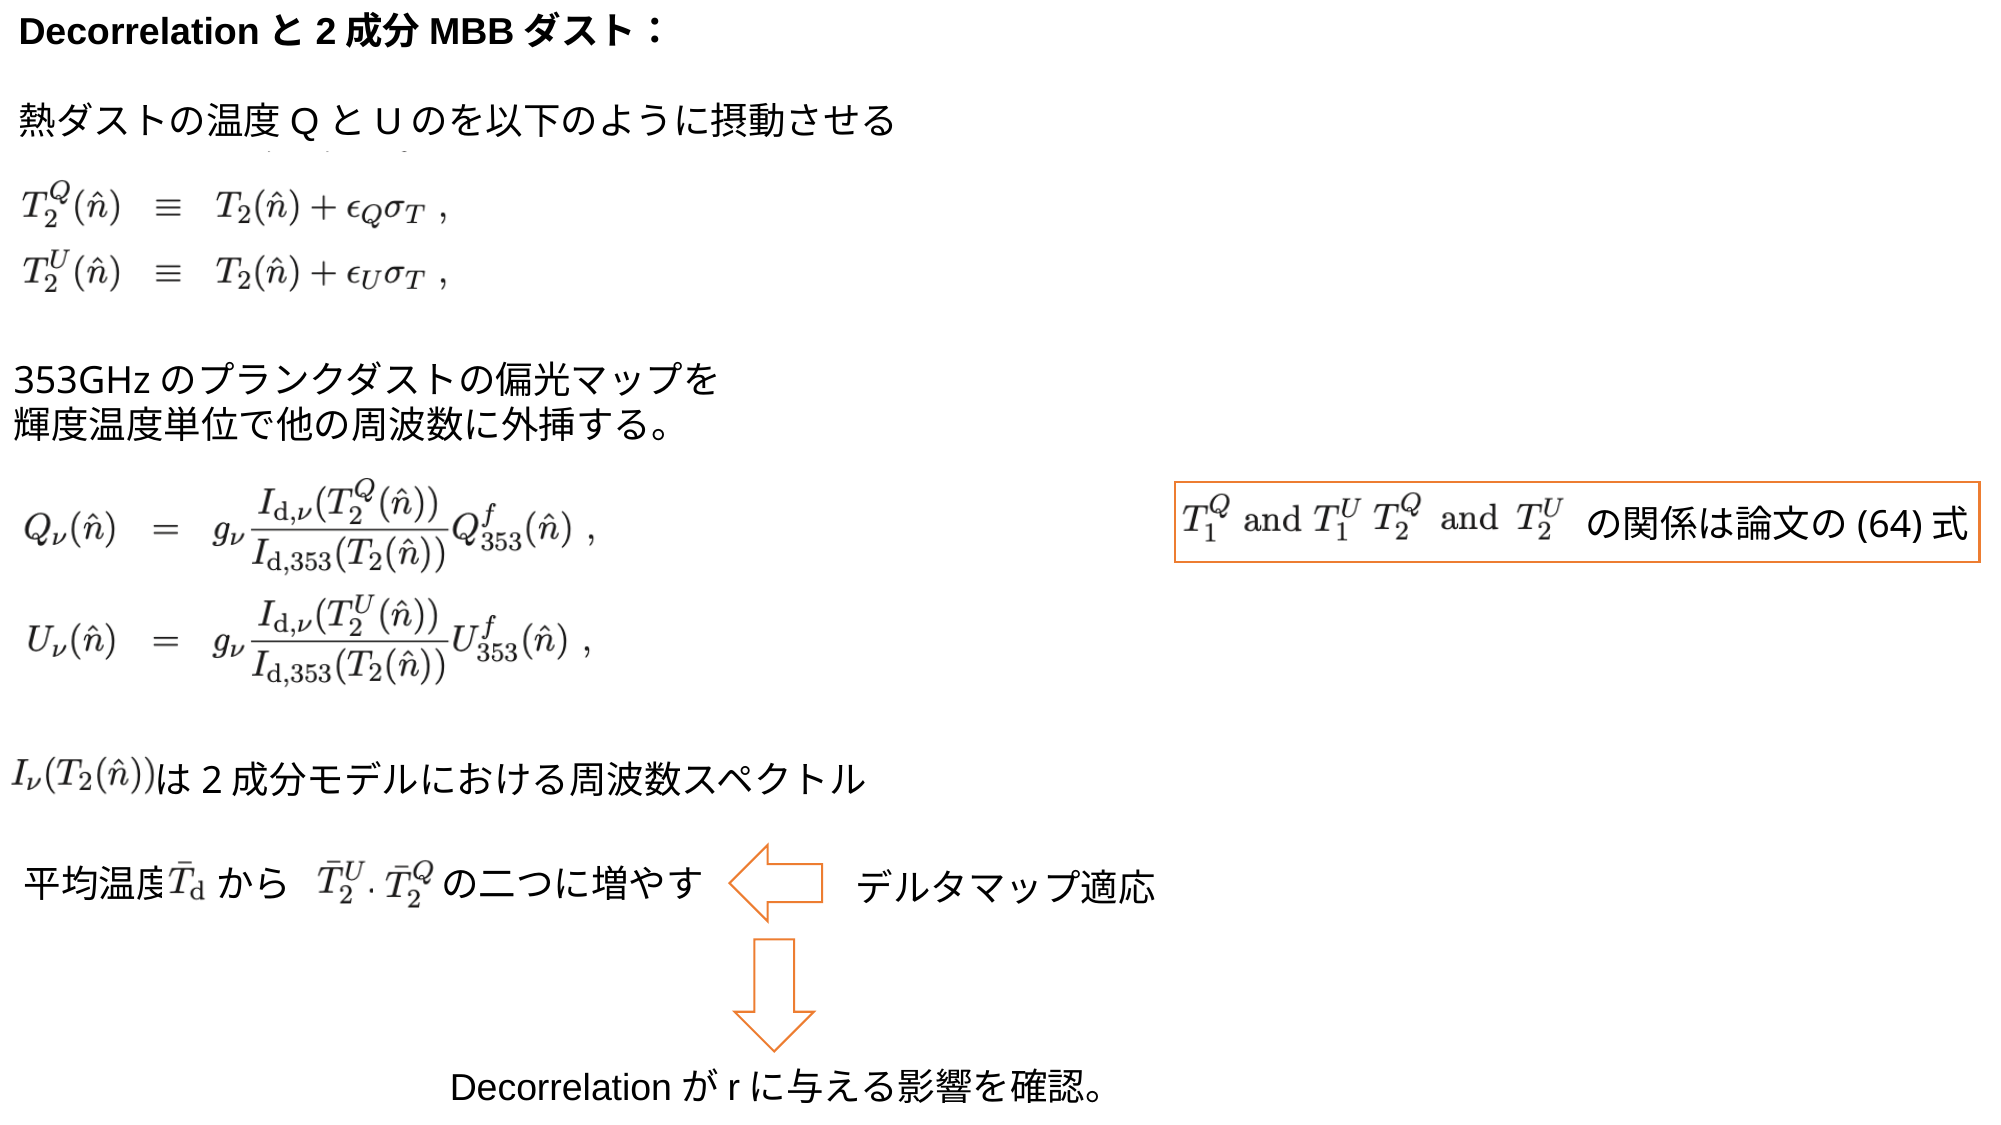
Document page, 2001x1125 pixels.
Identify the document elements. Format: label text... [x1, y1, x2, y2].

picture [0, 740, 163, 806]
text_box [727, 842, 824, 924]
text_box は2成分モデルにおける周波数スペクトル [139, 748, 882, 809]
text_box [731, 938, 817, 1053]
picture [0, 151, 463, 317]
text_box Decorrelationがrに与える影響を確認。 [435, 1055, 1138, 1116]
text_box 平均温度 から の二つに増やす [9, 853, 381, 913]
text_box 353GHzのプランクダストの偏光マップを 輝度温度単位で他の周波数に外挿する。 [0, 348, 736, 454]
picture [162, 853, 213, 910]
picture [381, 853, 438, 918]
text_box デルタマップ適応 [841, 857, 1171, 917]
text_box 平均温度 から の二つに増やす [438, 853, 719, 913]
picture [308, 850, 373, 912]
picture [1174, 482, 1575, 551]
text_box [1174, 481, 1981, 563]
picture [0, 454, 658, 705]
